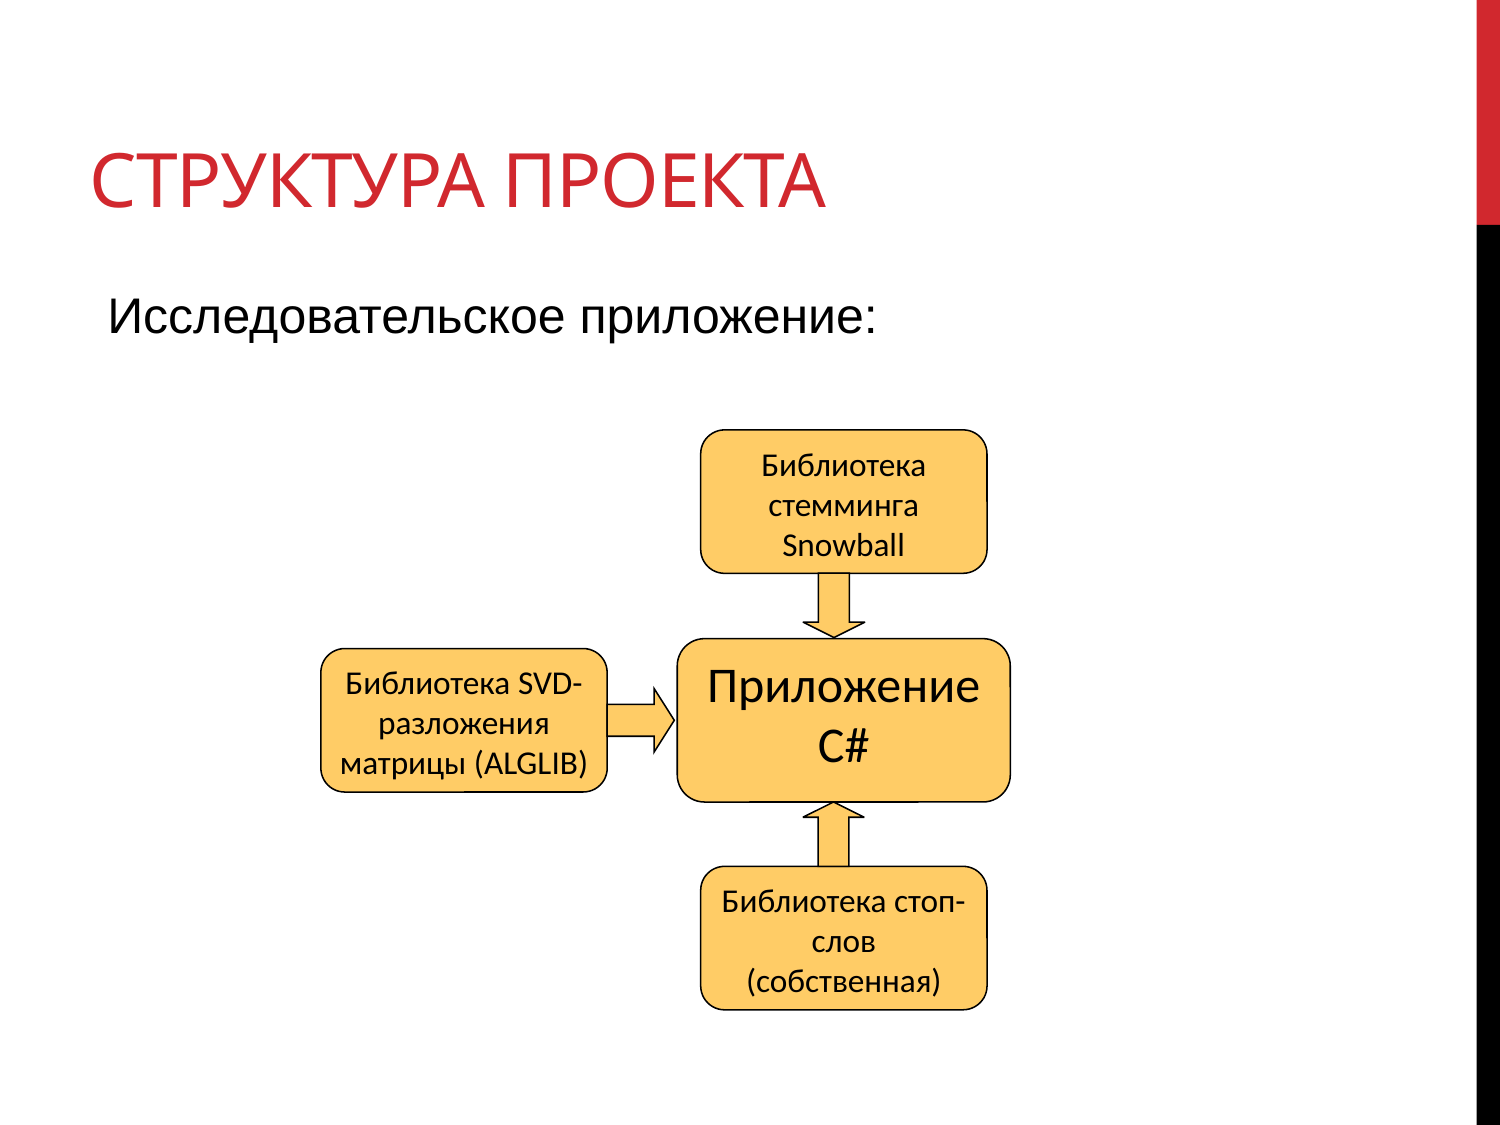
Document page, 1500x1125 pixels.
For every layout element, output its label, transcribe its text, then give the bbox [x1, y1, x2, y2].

text_box Структура проекта [75, 125, 1025, 256]
text_box Исследовательское приложение: [92, 275, 893, 351]
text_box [320, 429, 1011, 1011]
